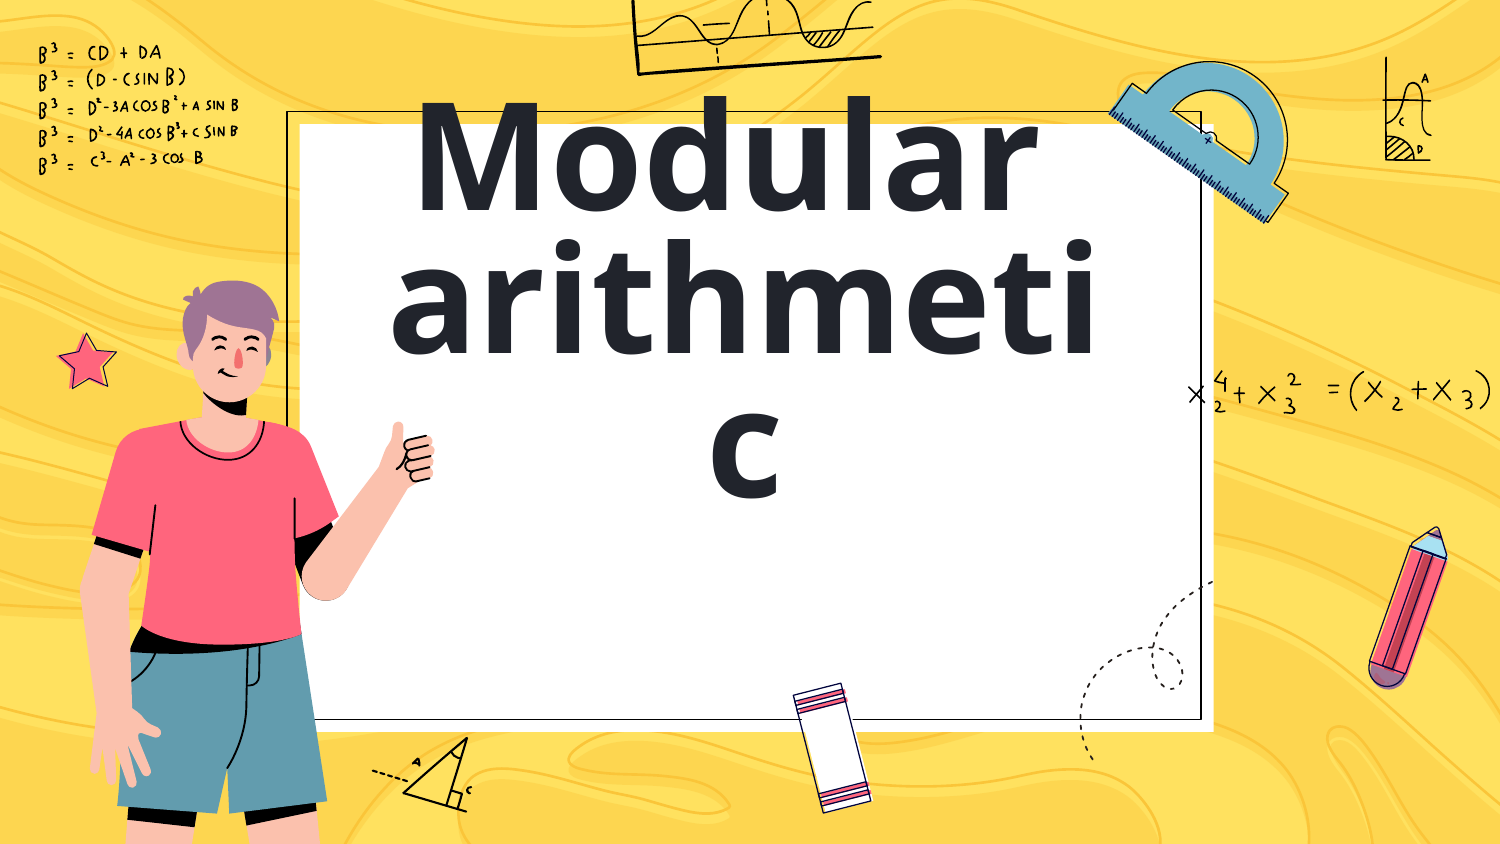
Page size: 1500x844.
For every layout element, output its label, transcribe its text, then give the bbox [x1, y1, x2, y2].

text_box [1365, 526, 1449, 690]
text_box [792, 682, 874, 814]
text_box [1187, 367, 1500, 415]
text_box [55, 280, 436, 844]
title Modular arithmetic [340, 163, 1150, 652]
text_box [1381, 56, 1433, 162]
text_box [440, 723, 474, 814]
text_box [38, 41, 239, 176]
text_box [1107, 60, 1295, 224]
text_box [1079, 580, 1214, 761]
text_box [630, 0, 883, 77]
